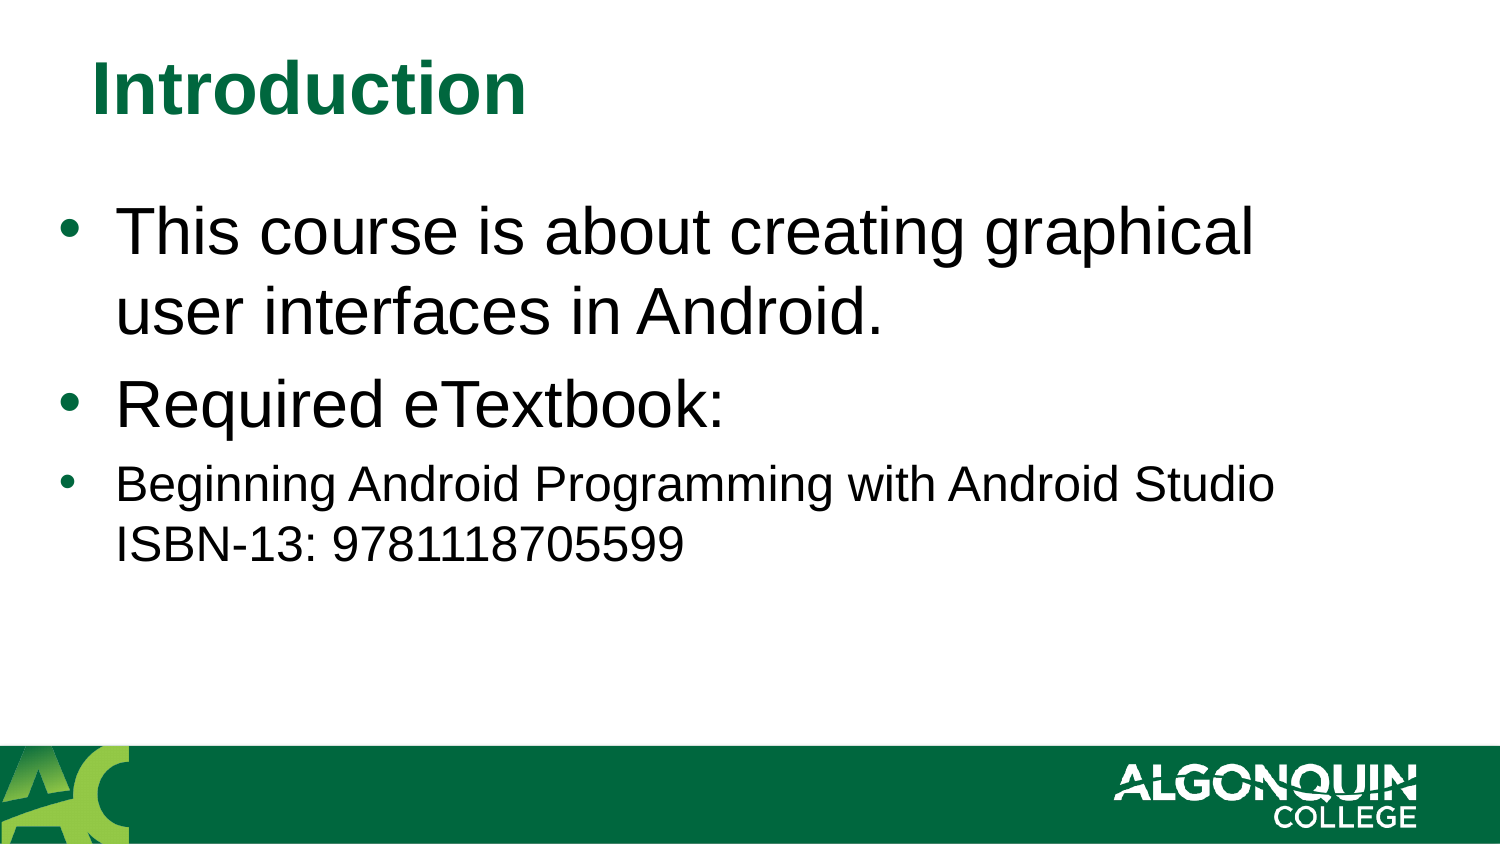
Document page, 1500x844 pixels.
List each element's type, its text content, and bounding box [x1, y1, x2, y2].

picture [1, 746, 129, 844]
title Introduction [76, 31, 1424, 180]
list This course is about creating graphical user interfaces in Android. Required eTextbook: Beginning Android Programming with Android Studio ISBN-13: 9781118705599 [43, 179, 1391, 716]
